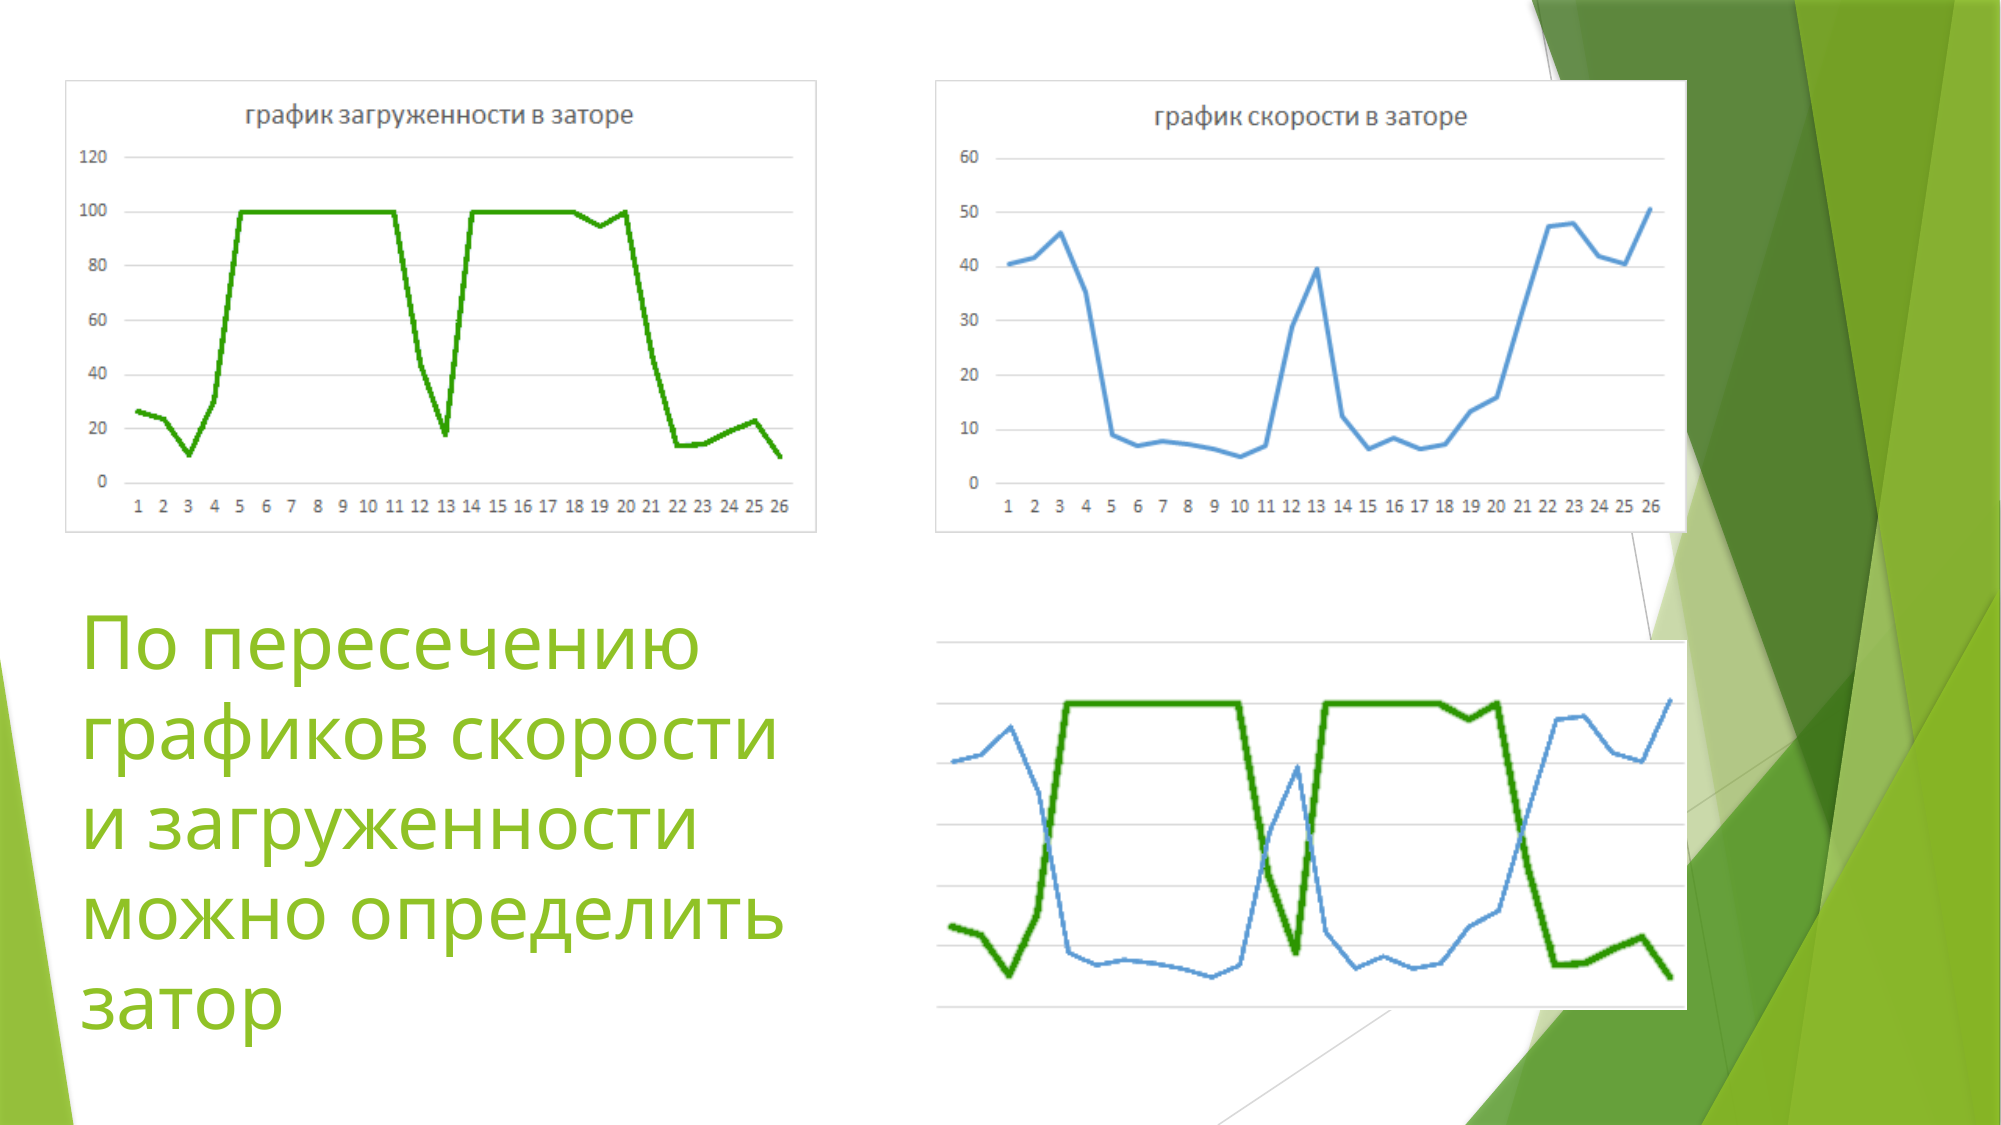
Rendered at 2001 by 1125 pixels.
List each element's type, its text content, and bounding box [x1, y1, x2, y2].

picture [934, 80, 1687, 533]
title По пересечению графиков скорости и загруженности можно определить затор [65, 586, 817, 1092]
picture [935, 640, 1687, 1010]
picture [64, 80, 818, 533]
